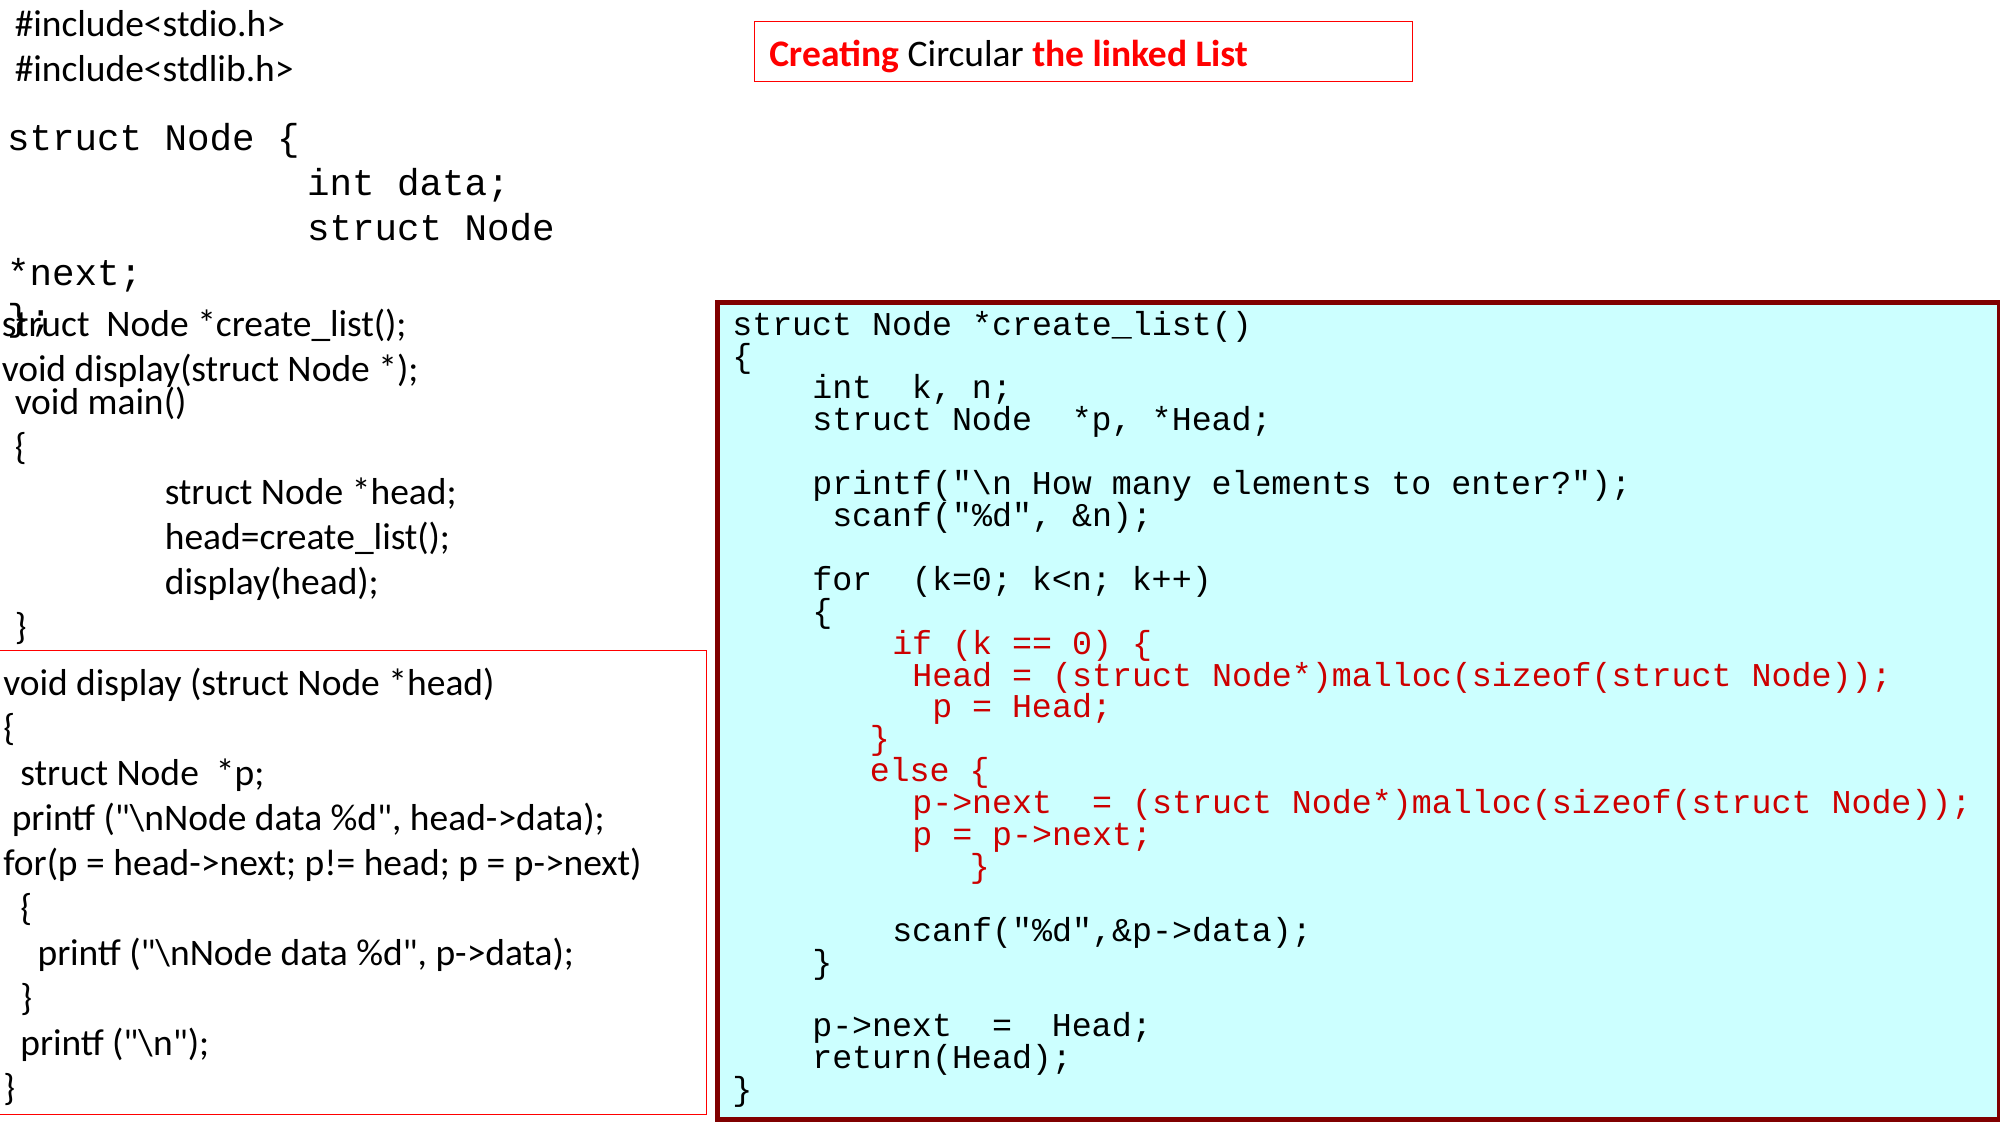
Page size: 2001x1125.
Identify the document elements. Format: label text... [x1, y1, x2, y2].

text_box #include<stdio.h> #include<stdlib.h> [0, 0, 590, 96]
text_box struct Node { int data; struct Node *next; }; [0, 105, 672, 346]
text_box struct Node *create_list() { int k, n; struct Node *p, *Head; printf("\n How many elements to enter?"); scanf("%d", &n); for (k=0; k<n; k++) { if (k == 0) { Head = (struct Node*)malloc(sizeof(struct Node)); p = Head; } else { p->next = (struct Node*)malloc(sizeof(struct Node)); p = p->next; } scanf("%d",&p->data); } p->next = Head; return(Head); } [717, 302, 2000, 1120]
text_box void display (struct Node *head) { struct Node *p; printf ("\nNode data %d", head->data); for(p = head->next; p!= head; p = p->next) { printf ("\nNode data %d", p->data); } printf ("\n"); } [0, 650, 707, 1115]
text_box void main() { struct Node *head; head=create_list(); display(head); } [0, 396, 549, 650]
text_box struct Node *create_list(); void display(struct Node *); [0, 291, 577, 396]
text_box Creating Circular the linked List [754, 21, 1413, 82]
